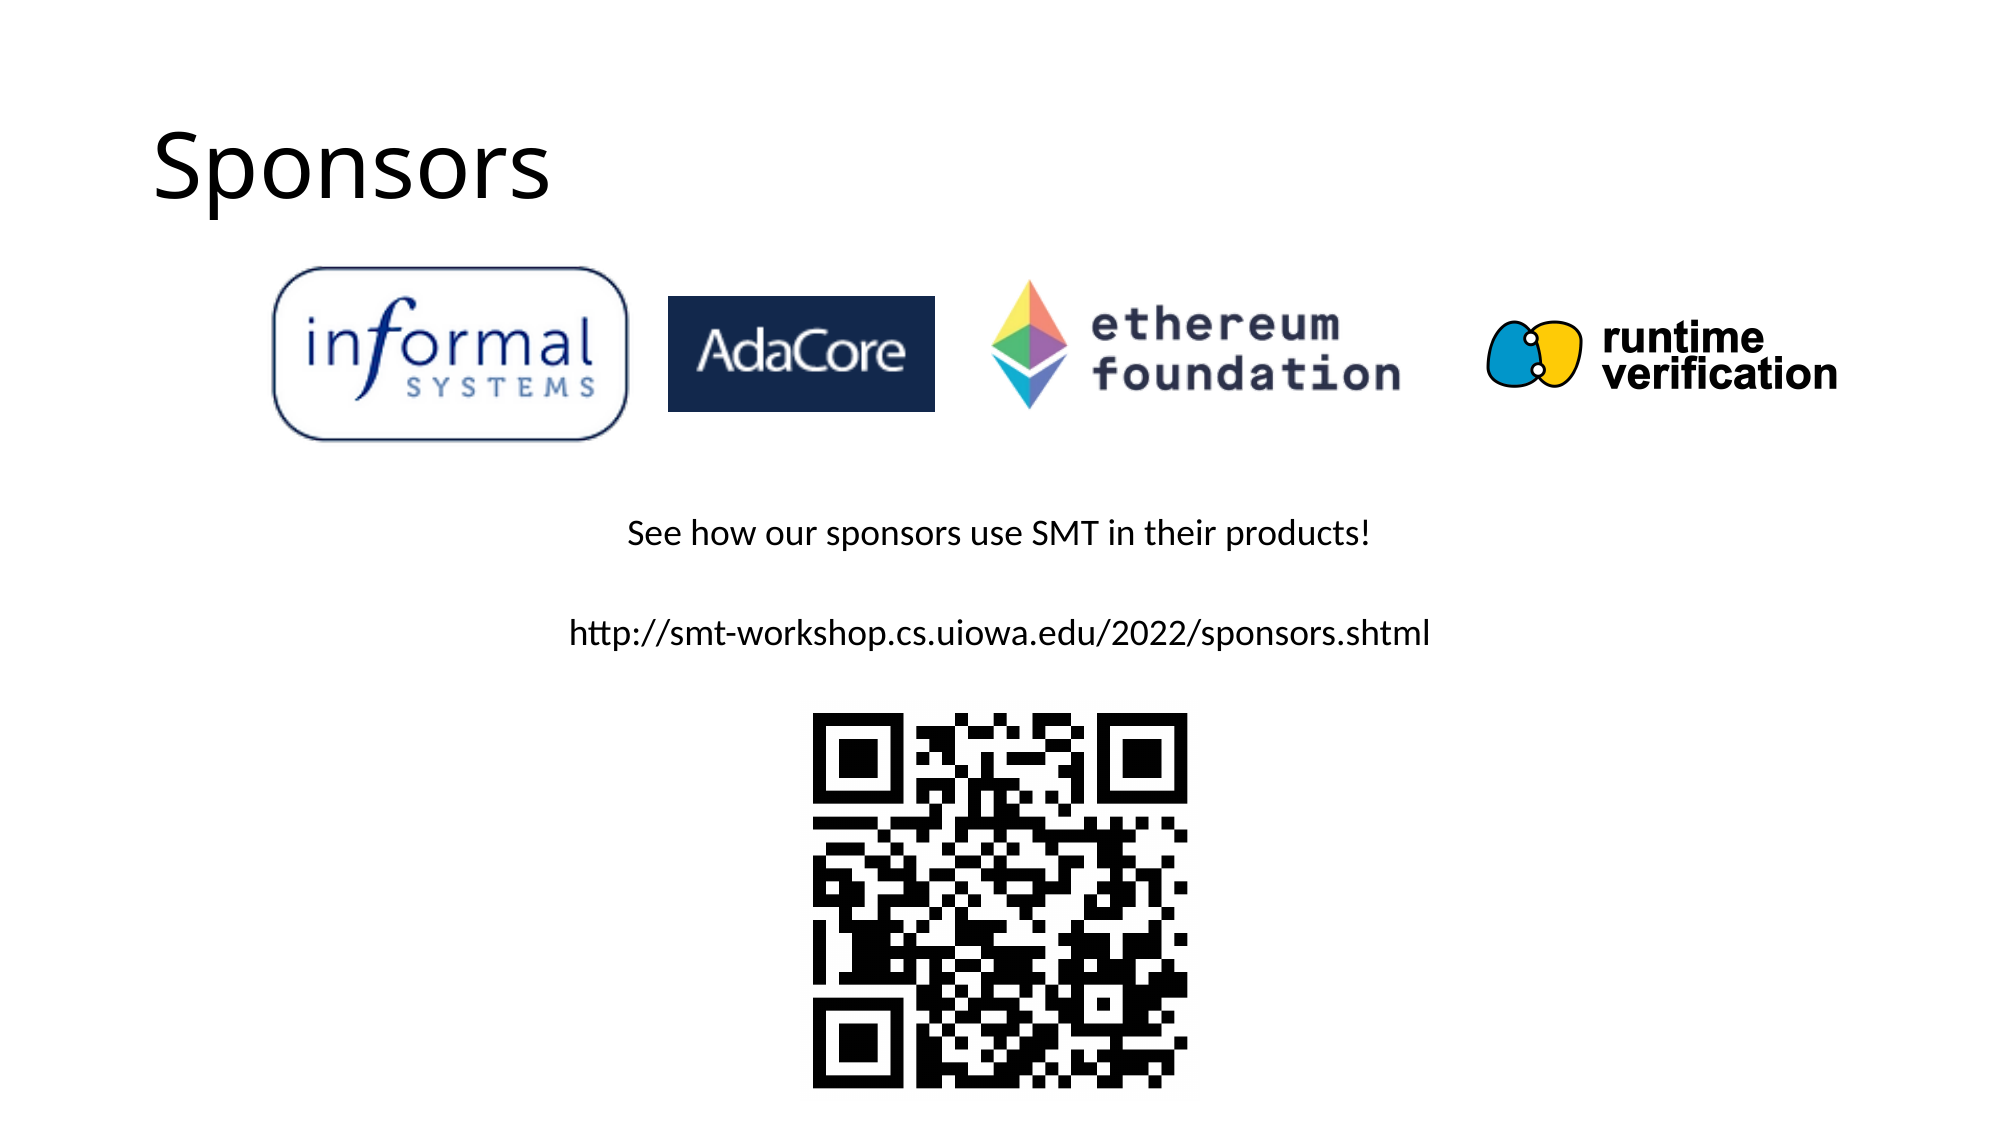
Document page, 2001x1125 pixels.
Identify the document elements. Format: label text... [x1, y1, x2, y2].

title Sponsors [137, 59, 1863, 278]
picture [249, 246, 653, 462]
text_box See how our sponsors use SMT in their products! [500, 500, 1500, 561]
picture [667, 296, 935, 412]
picture [799, 700, 1200, 1101]
text_box http://smt-workshop.cs.uiowa.edu/2022/sponsors.shtml [500, 600, 1500, 661]
picture [1455, 309, 1866, 399]
picture [990, 278, 1401, 412]
